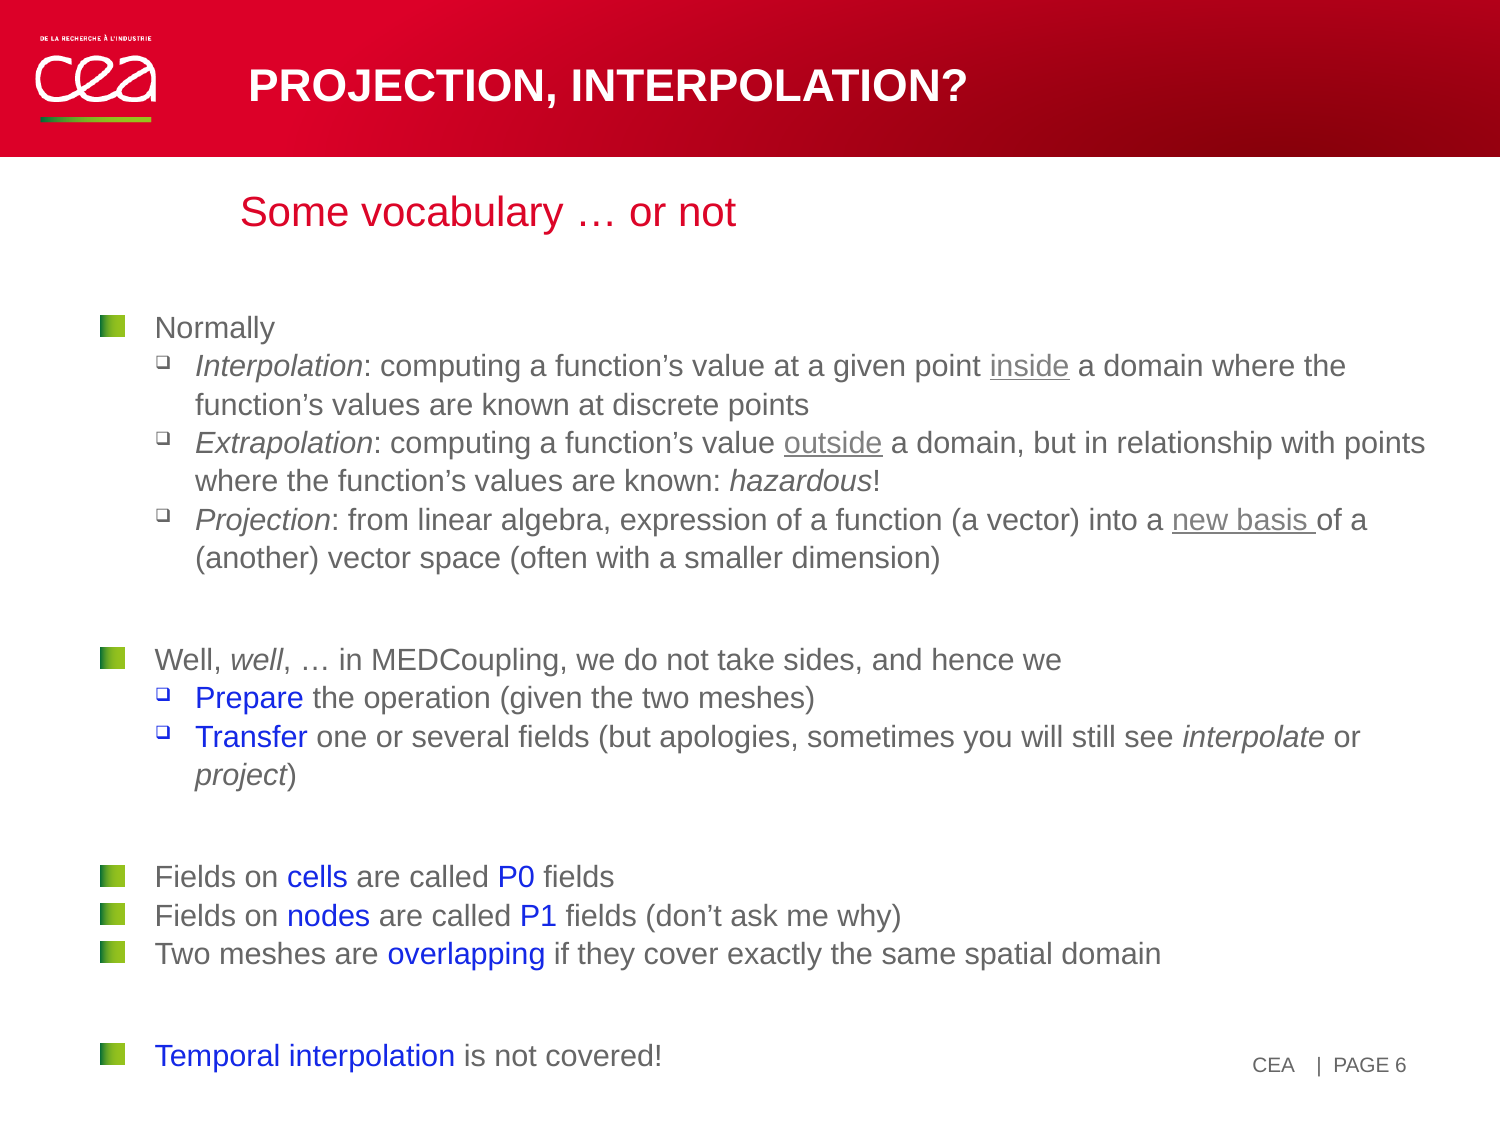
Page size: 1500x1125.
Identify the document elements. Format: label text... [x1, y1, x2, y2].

picture [0, 0, 1500, 157]
picture [100, 315, 125, 337]
picture [100, 865, 125, 887]
slide_number 14 avril 2021 [94, 1034, 333, 1095]
title Projection, Interpolation? [248, 8, 1436, 158]
picture [100, 903, 125, 925]
picture [100, 647, 125, 669]
picture [100, 941, 125, 963]
slide_number | PAGE 6 [1316, 1034, 1500, 1094]
footer CEA [336, 1034, 1311, 1095]
list Some vocabulary … or not Normally Interpolation: computing a function’s value at a given point inside a domain where the function’s values are known at discrete points Extrapolation: computing a function’s value outside a domain, but in relationship with points where the function’s values are known: hazardous! Projection: from linear algebra, expression of a function (a vector) into a new basis of a (another) vector space (often with a smaller dimension) Well, well, … in MEDCoupling, we do not take sides, and hence we Prepare the operation (given the two meshes) Transfer one or several fields (but apologies, sometimes you will still see interpolate or project) Fields on cells are called P0 fields Fields on nodes are called P1 fields (don’t ask me why) Two meshes are overlapping if they cover exactly the same spatial domain Temporal interpolation is not covered! [100, 184, 1441, 1083]
